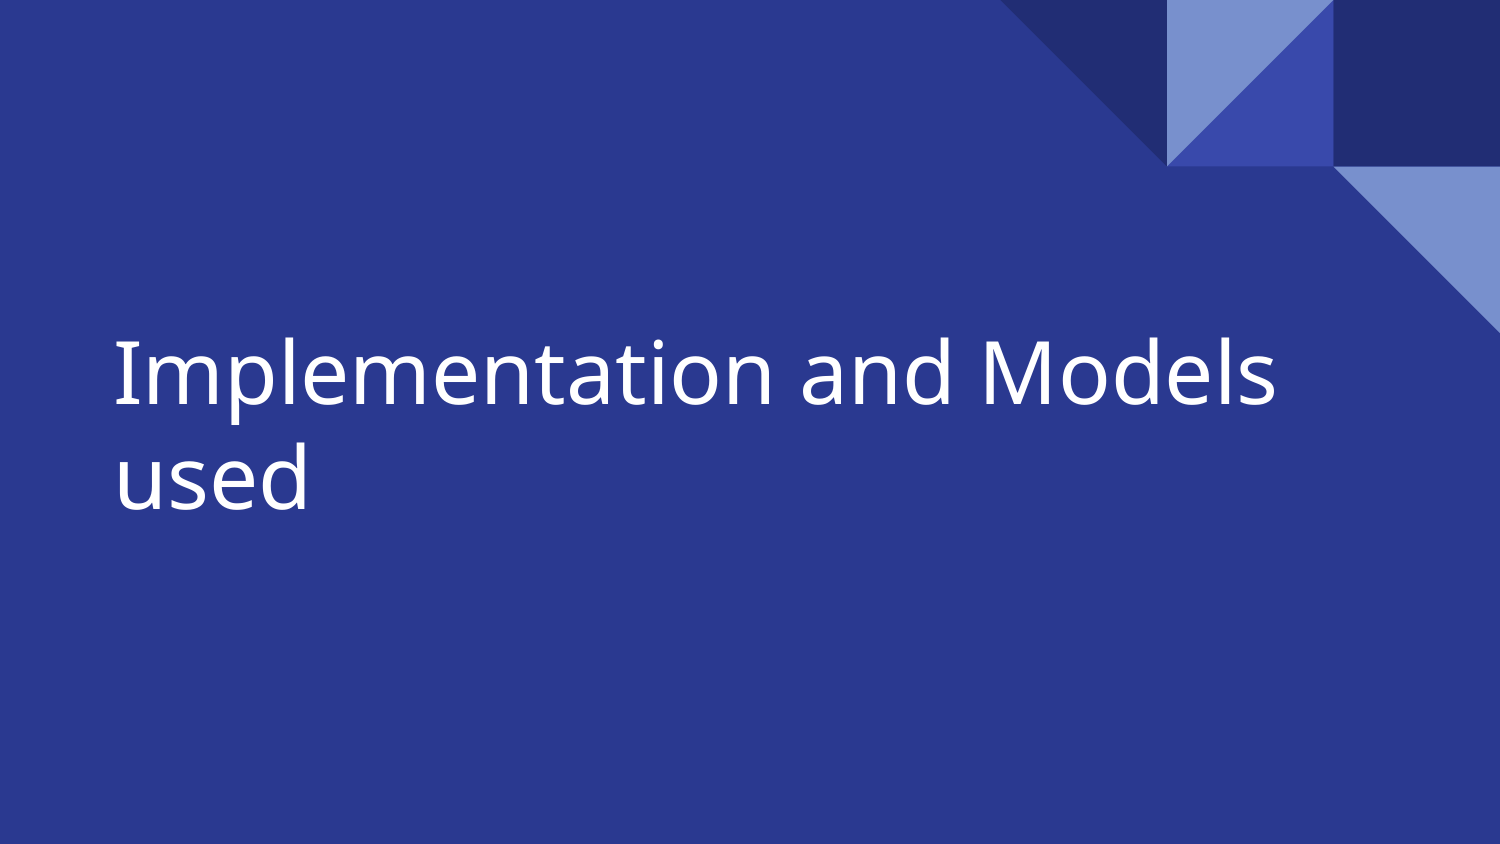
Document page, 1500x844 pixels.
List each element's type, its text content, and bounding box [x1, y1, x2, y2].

title Implementation and Models used [98, 353, 1447, 491]
